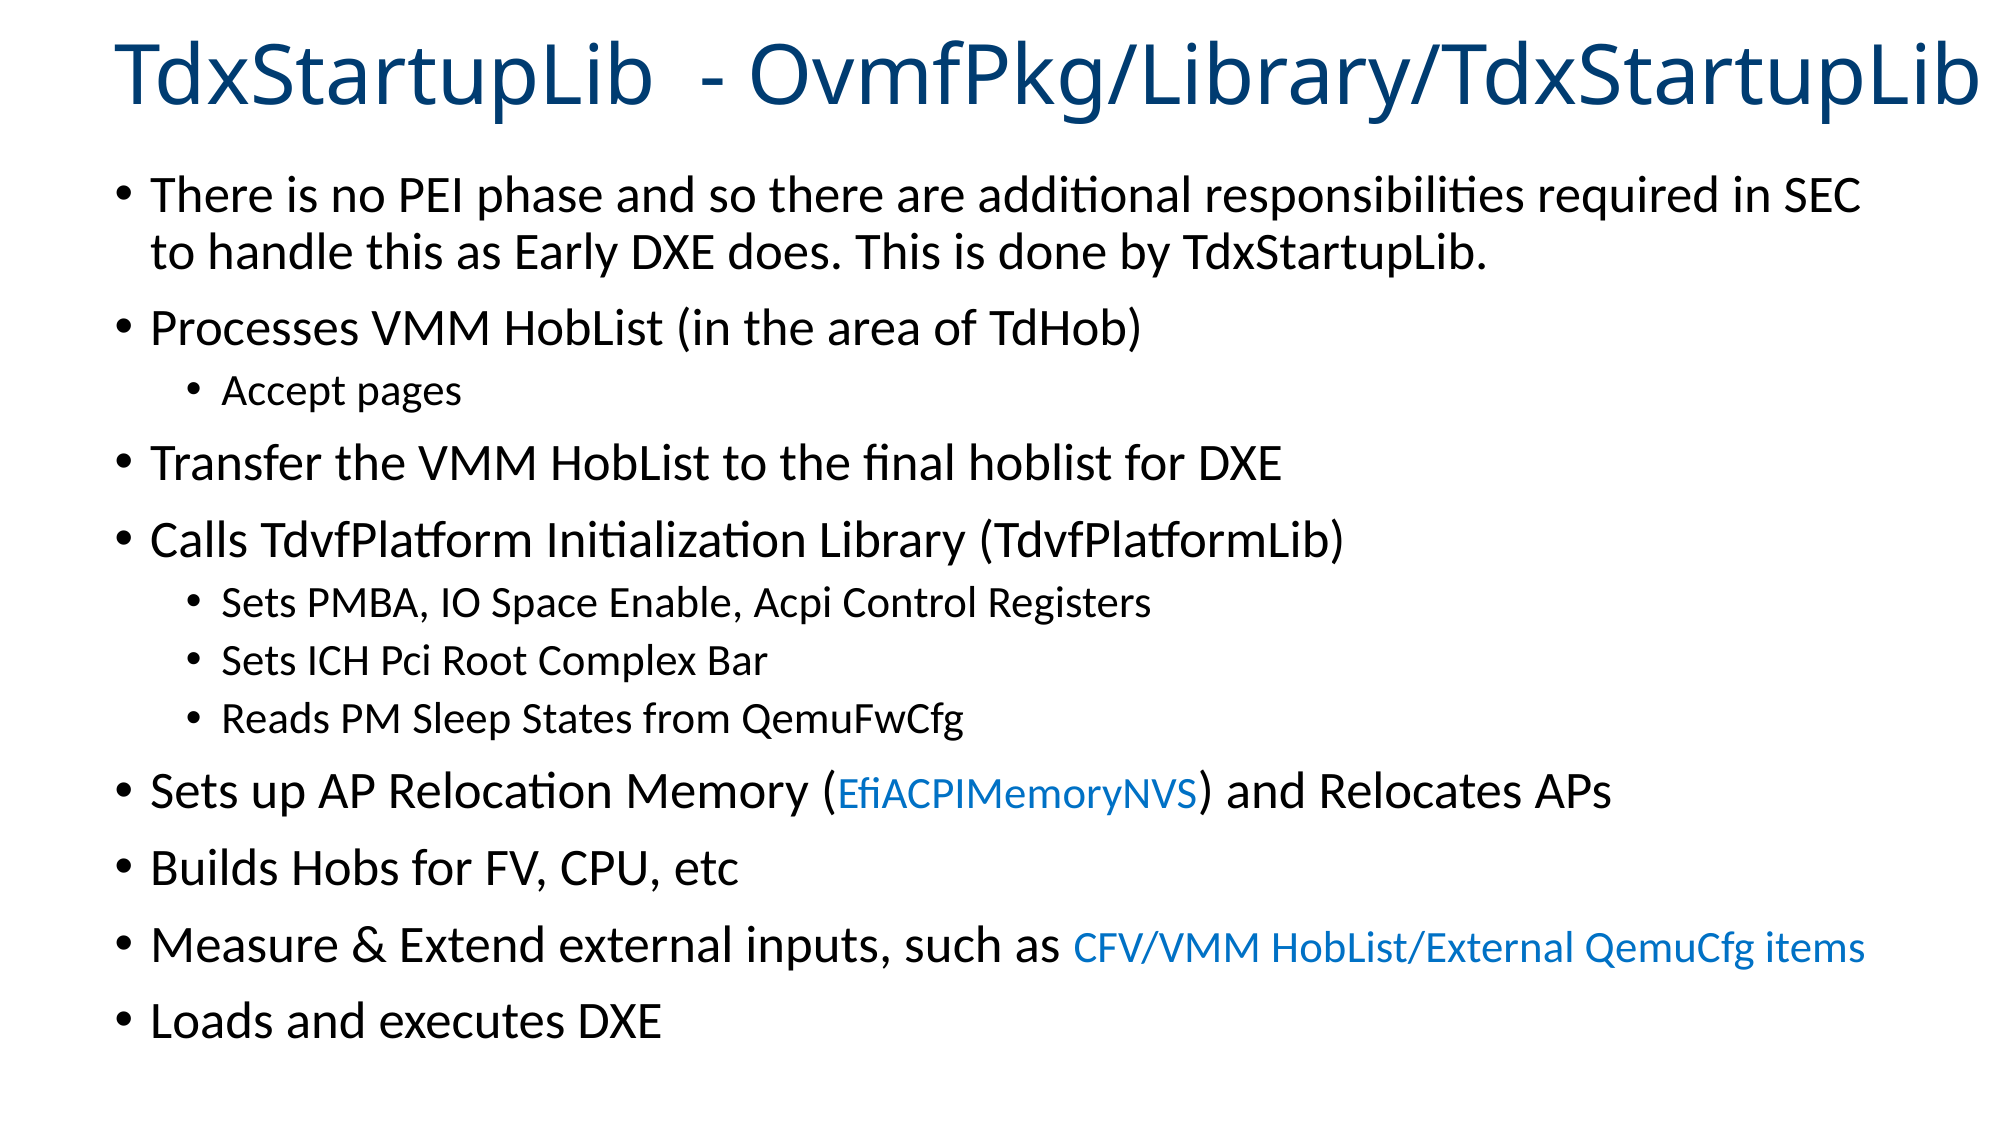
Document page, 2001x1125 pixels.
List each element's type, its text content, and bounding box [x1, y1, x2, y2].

list There is no PEI phase and so there are additional responsibilities required in SEC to handle this as Early DXE does. This is done by TdxStartupLib. Processes VMM HobList (in the area of TdHob) Accept pages Transfer the VMM HobList to the final hoblist for DXE Calls TdvfPlatform Initialization Library (TdvfPlatformLib) Sets PMBA, IO Space Enable, Acpi Control Registers Sets ICH Pci Root Complex Bar Reads PM Sleep States from QemuFwCfg Sets up AP Relocation Memory (EfiACPIMemoryNVS) and Relocates APs Builds Hobs for FV, CPU, etc Measure & Extend external inputs, such as CFV/VMM HobList/External QemuCfg items Loads and executes DXE [99, 159, 1900, 1103]
title TdxStartupLib - OvmfPkg/Library/TdxStartupLib [99, 22, 2000, 134]
